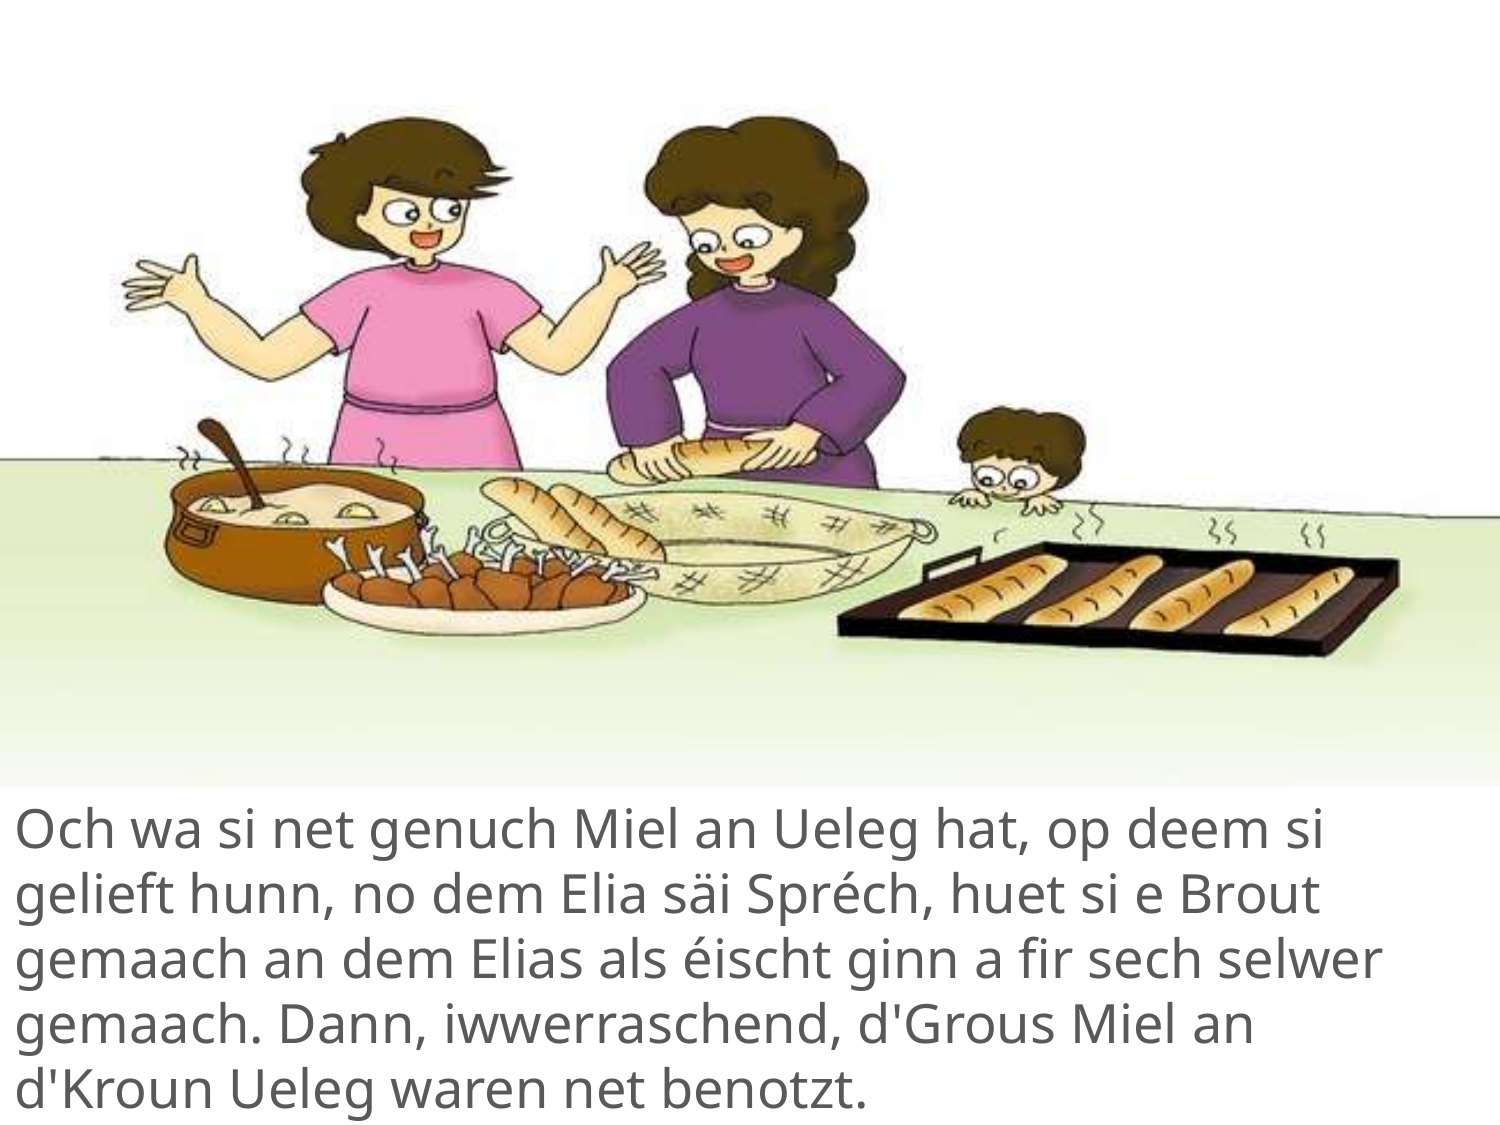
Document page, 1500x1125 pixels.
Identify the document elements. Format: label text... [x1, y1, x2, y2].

text_box Och wa si net genuch Miel an Ueleg hat, op deem si gelieft hunn, no dem Elia säi Spréch, huet si e Brout gemaach an dem Elias als éischt ginn a fir sech selwer gemaach. Dann, iwwerraschend, d'Grous Miel an d'Kroun Ueleg waren net benotzt. [0, 794, 1486, 1125]
picture [0, 0, 1500, 788]
